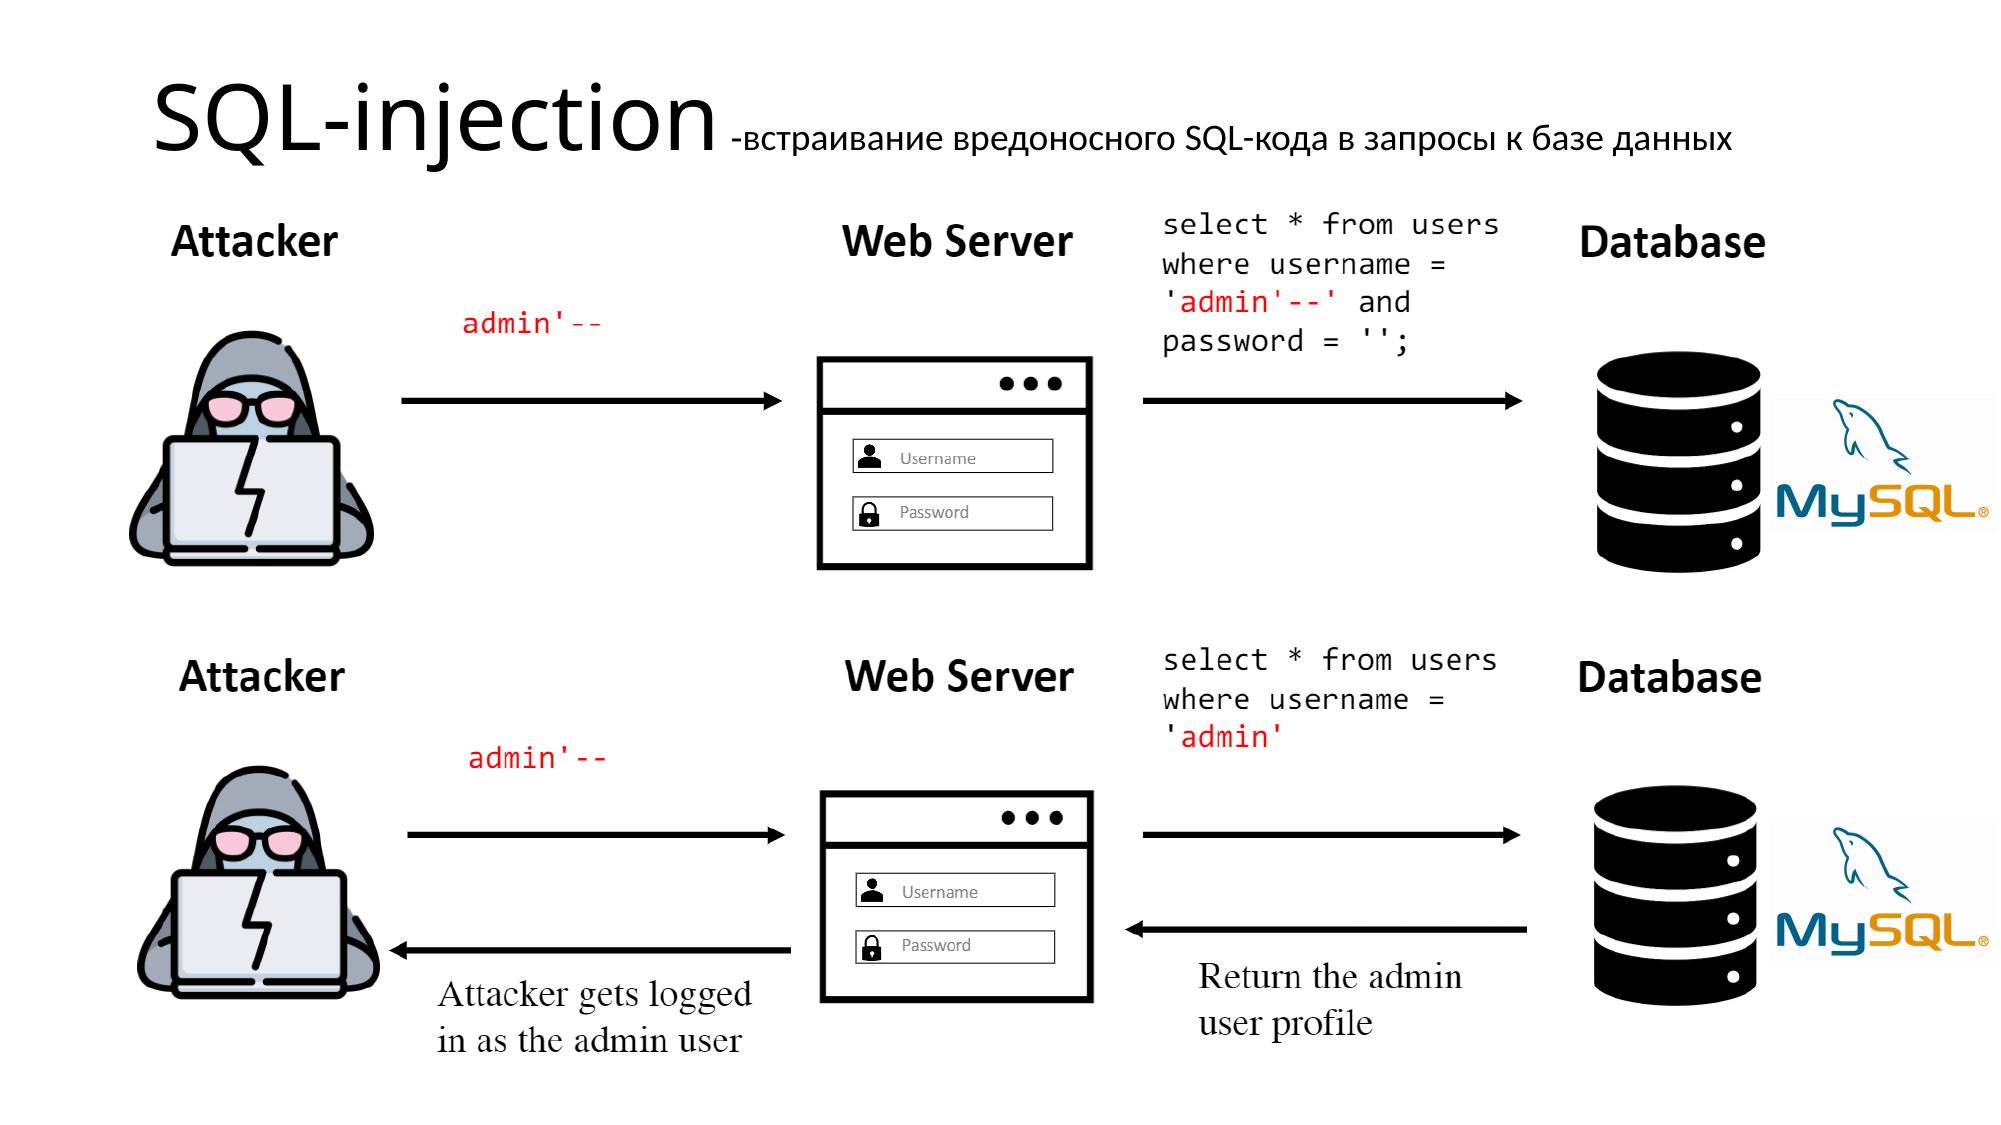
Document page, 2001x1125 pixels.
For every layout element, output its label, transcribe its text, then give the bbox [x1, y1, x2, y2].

picture [1769, 393, 1996, 534]
title SQL-injection -встраивание вредоносного SQL-кода в запросы к базе данных [137, 11, 1863, 230]
picture [117, 625, 1996, 1089]
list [117, 179, 1799, 608]
